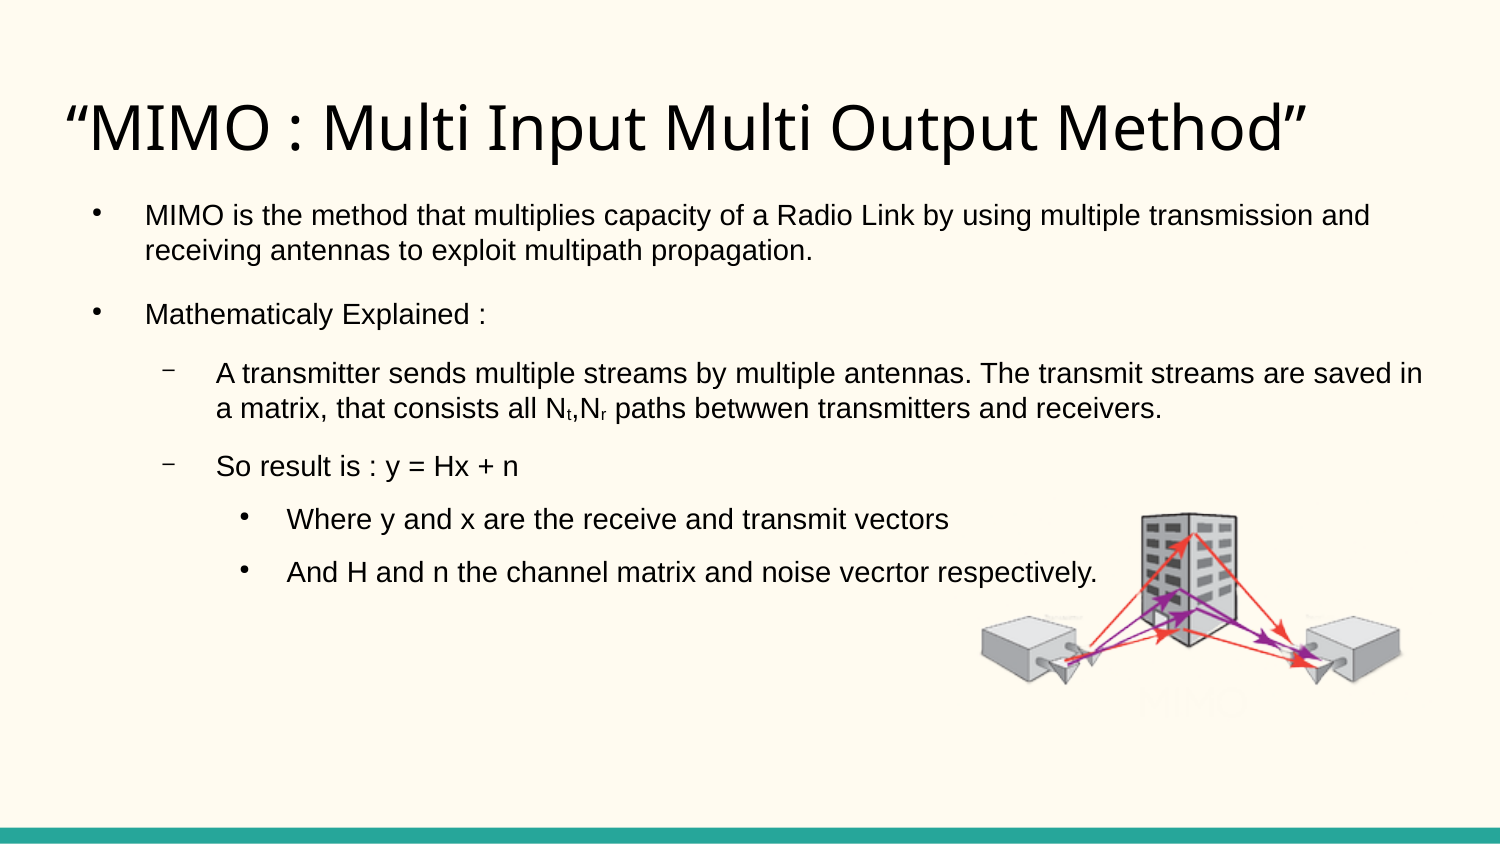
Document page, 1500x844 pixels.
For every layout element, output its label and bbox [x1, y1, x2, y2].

list [59, 181, 1457, 738]
title [51, 73, 1449, 174]
picture [945, 456, 1461, 797]
